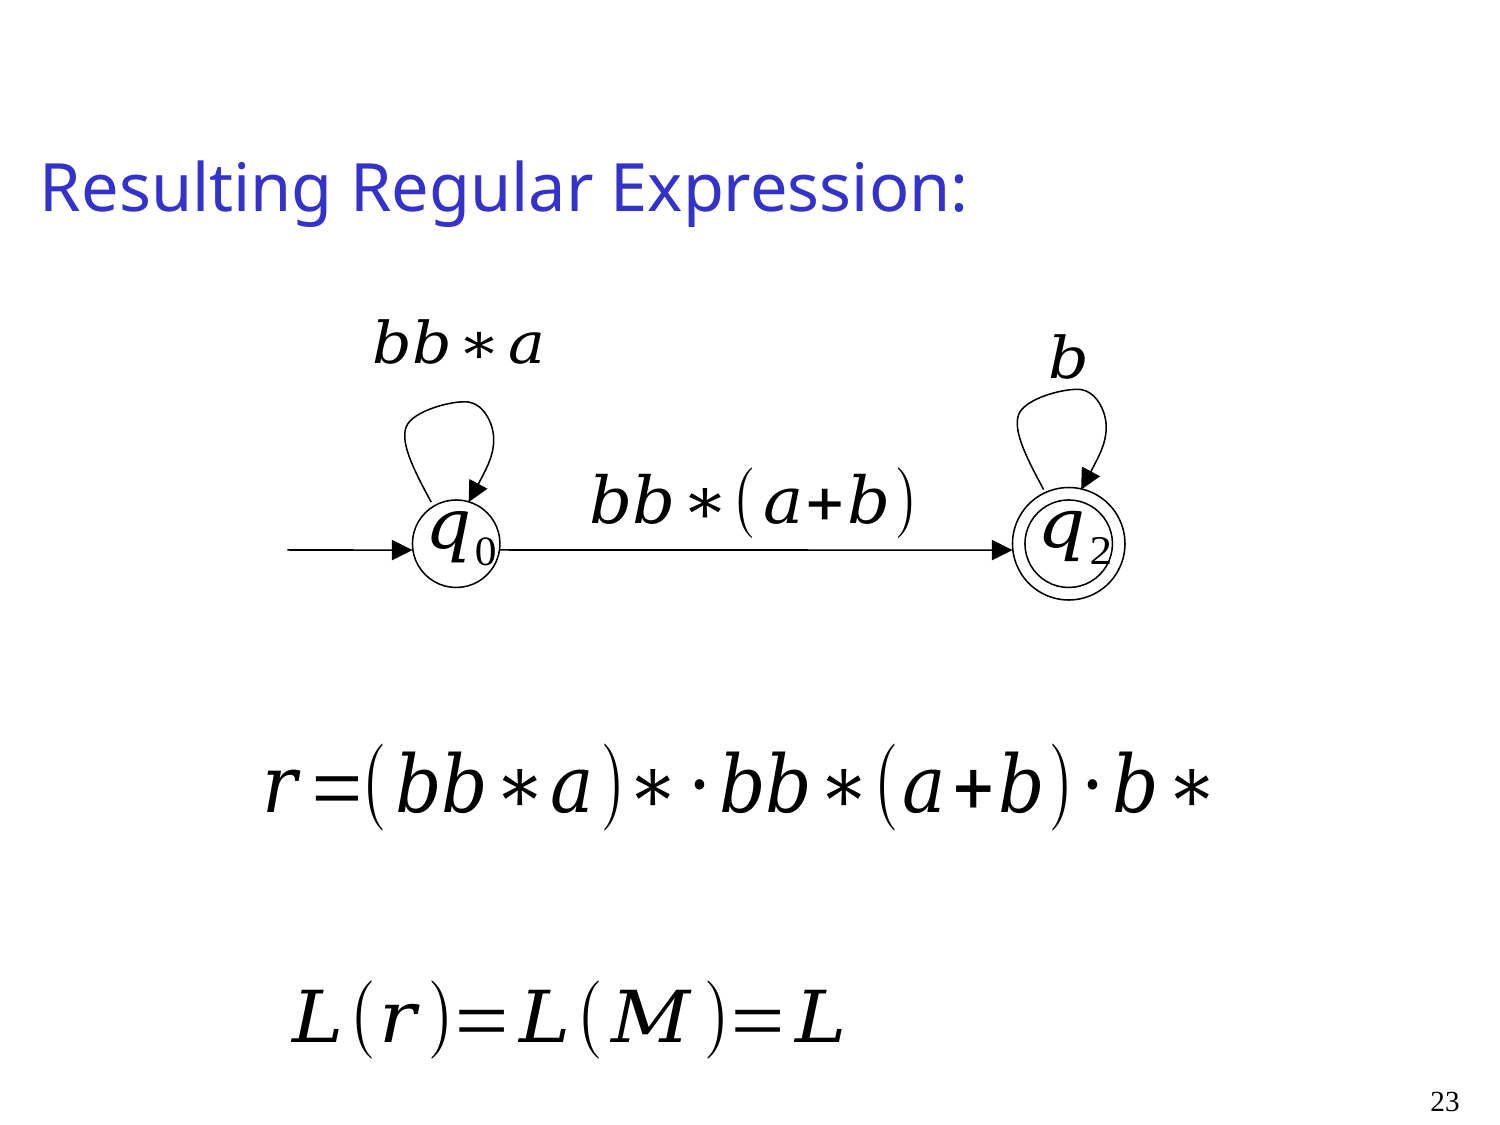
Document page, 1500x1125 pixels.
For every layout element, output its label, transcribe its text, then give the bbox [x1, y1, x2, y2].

text_box [1017, 389, 1107, 490]
text_box [412, 502, 500, 588]
text_box [404, 401, 494, 503]
text_box [499, 539, 1013, 561]
list Resulting Regular Expression: [24, 137, 1476, 1038]
text_box [287, 539, 413, 561]
slide_number 23 [1162, 1074, 1476, 1125]
text_box [1024, 499, 1113, 588]
text_box [1012, 489, 1126, 601]
